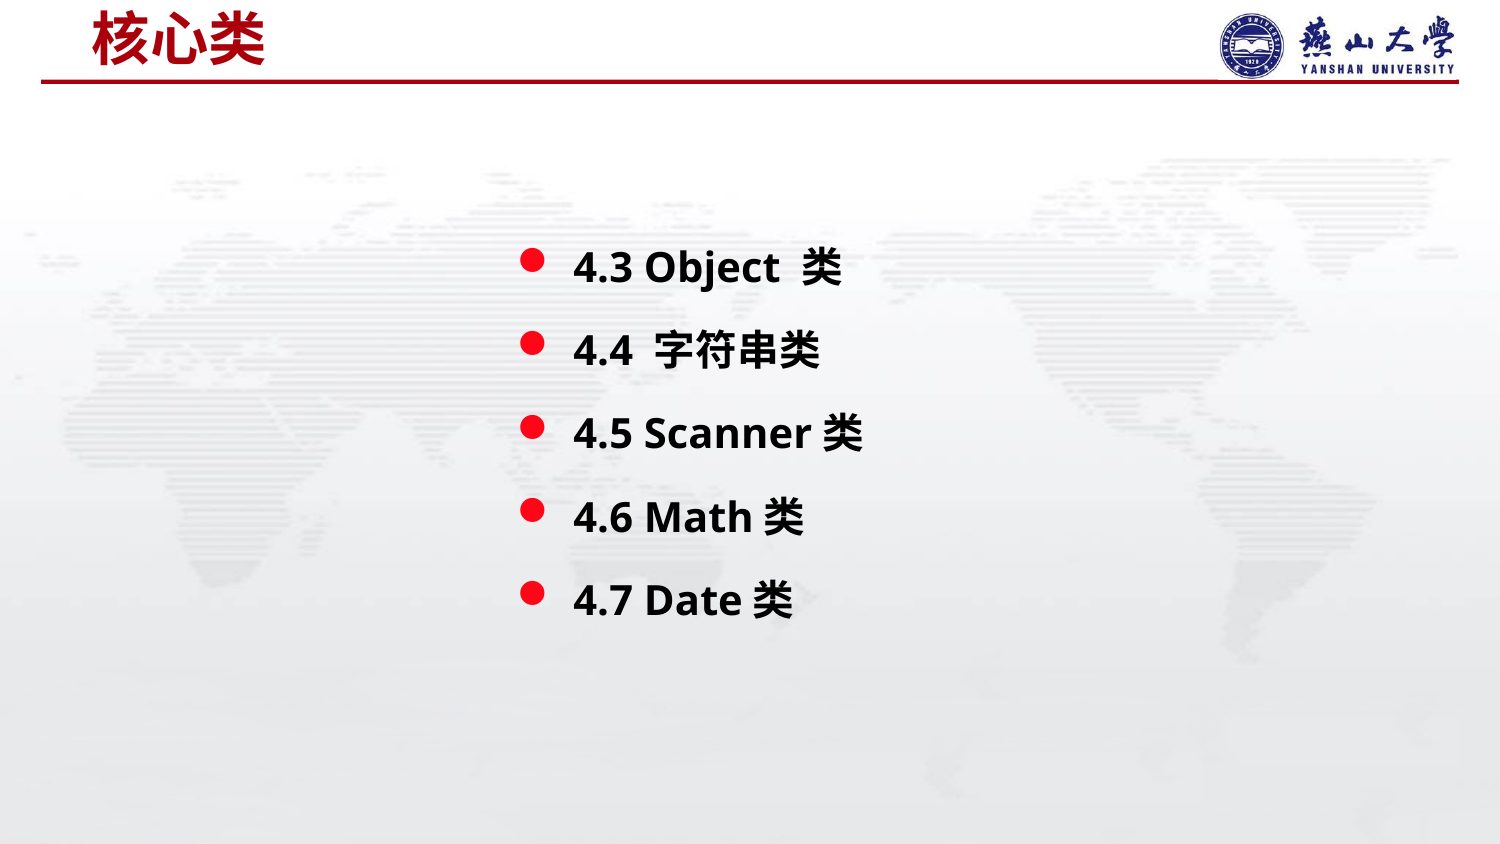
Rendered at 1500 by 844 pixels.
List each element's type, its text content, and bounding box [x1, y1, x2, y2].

title 核心类 [76, 2, 873, 71]
list 4.3 Object 类 4.4 字符串类 4.5 Scanner类 4.6 Math类 4.7 Date类 [501, 207, 958, 667]
picture [0, 0, 1500, 844]
